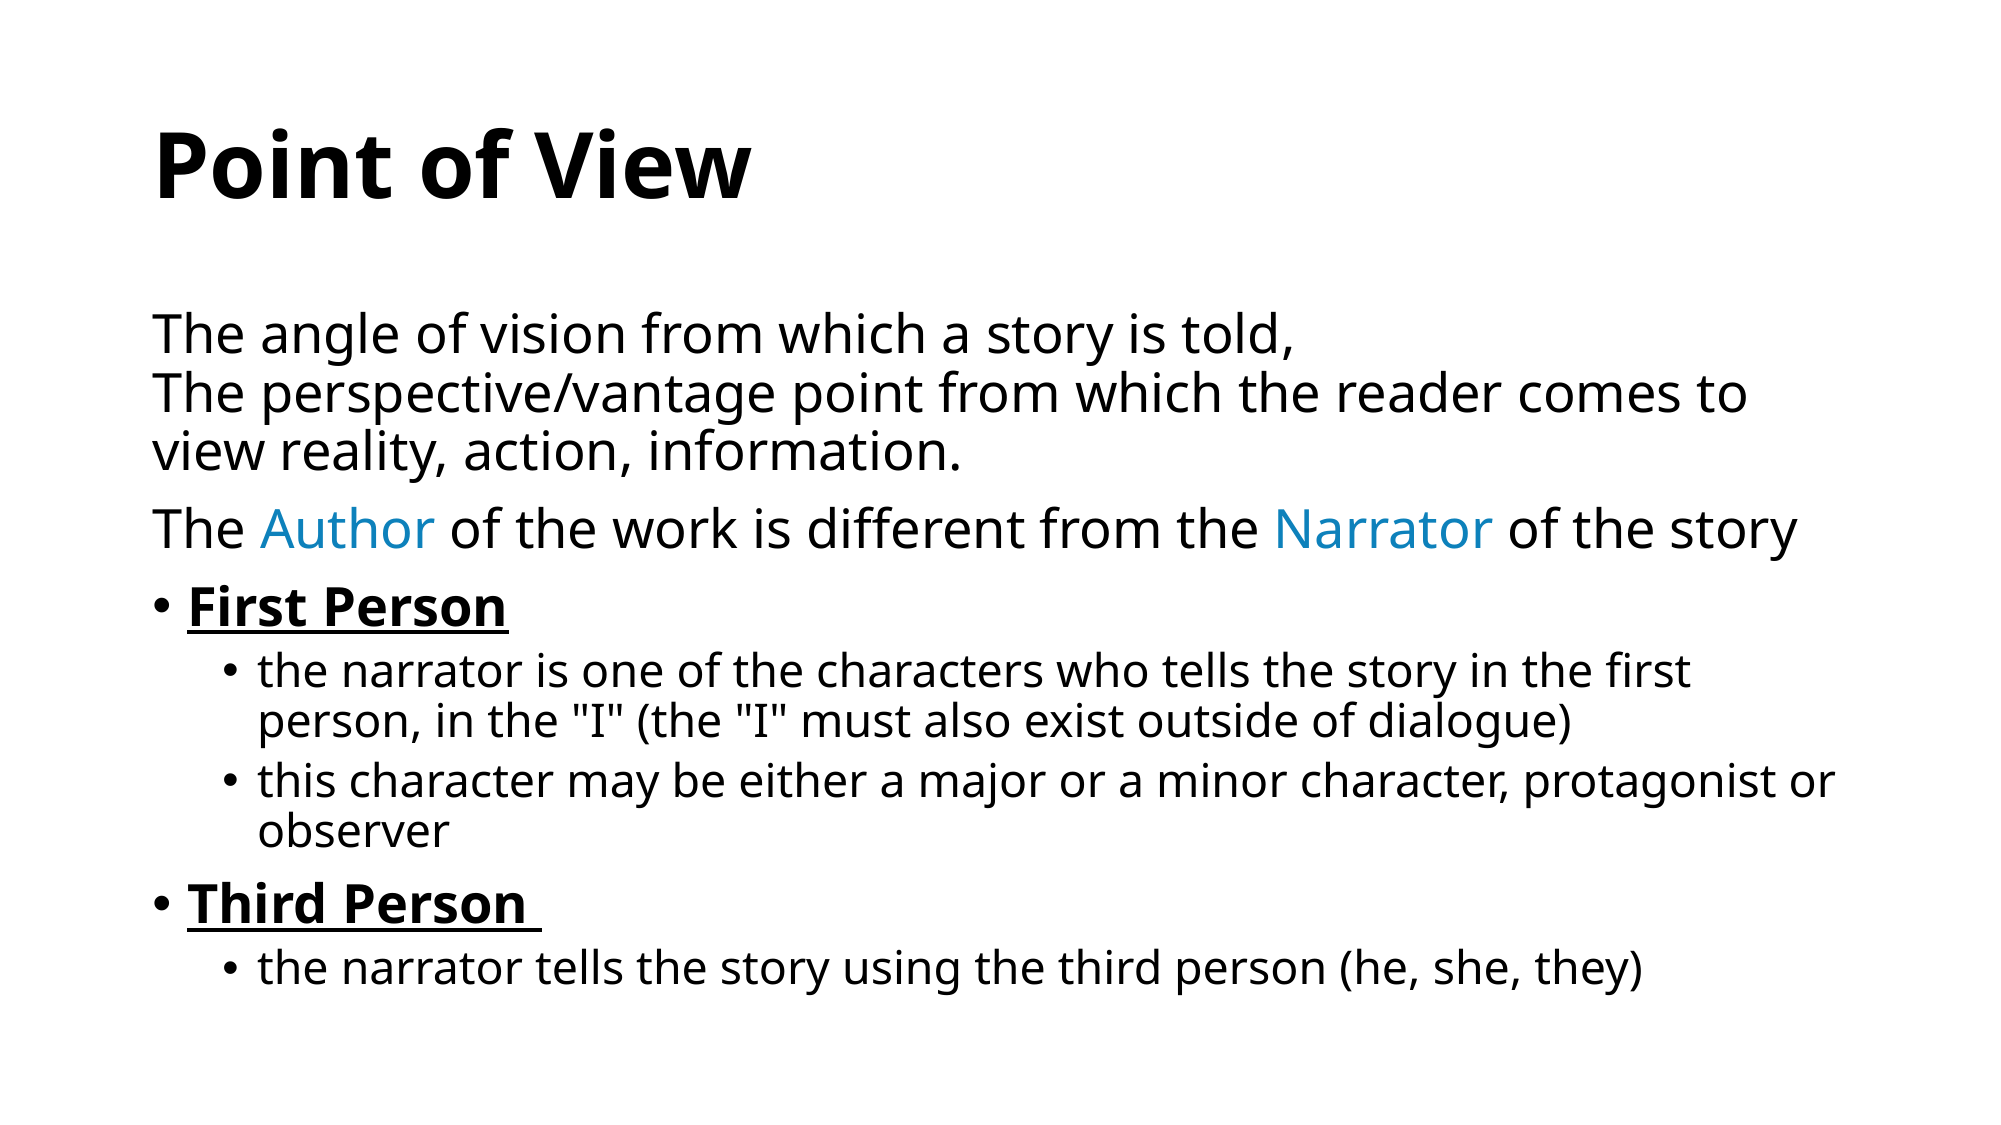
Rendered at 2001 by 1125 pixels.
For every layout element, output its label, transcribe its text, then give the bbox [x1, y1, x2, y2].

title Point of View [137, 59, 1863, 278]
list The angle of vision from which a story is told, The perspective/vantage point from which the reader comes to view reality, action, information. The Author of the work is different from the Narrator of the story First Person the narrator is one of the characters who tells the story in the first person, in the "I" (the "I" must also exist outside of dialogue) this character may be either a major or a minor character, protagonist or observer Third Person the narrator tells the story using the third person (he, she, they) [137, 299, 1863, 1014]
